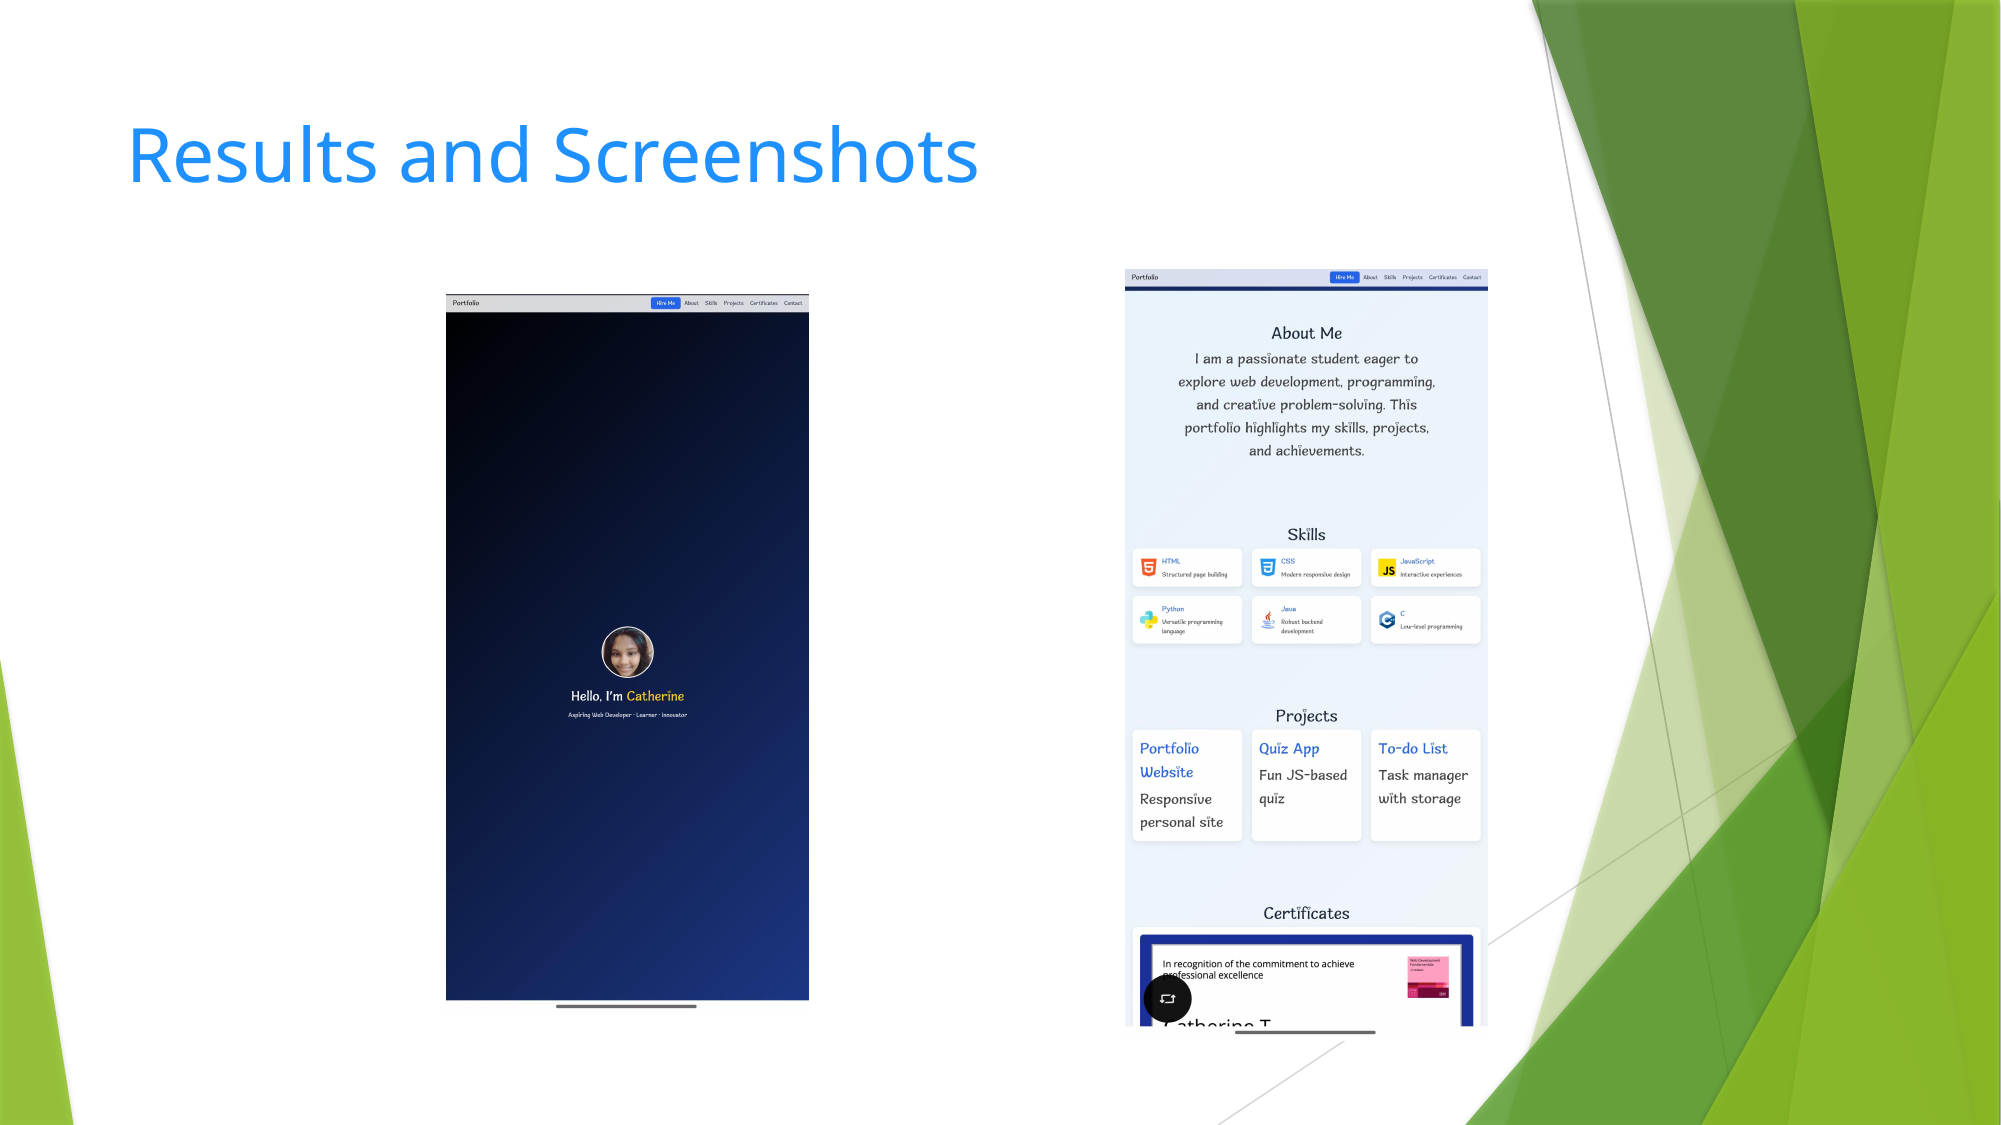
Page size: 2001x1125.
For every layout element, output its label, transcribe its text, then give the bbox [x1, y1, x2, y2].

title Results and Screenshots [111, 99, 1522, 317]
picture [1125, 268, 1488, 1041]
picture [446, 294, 809, 1016]
